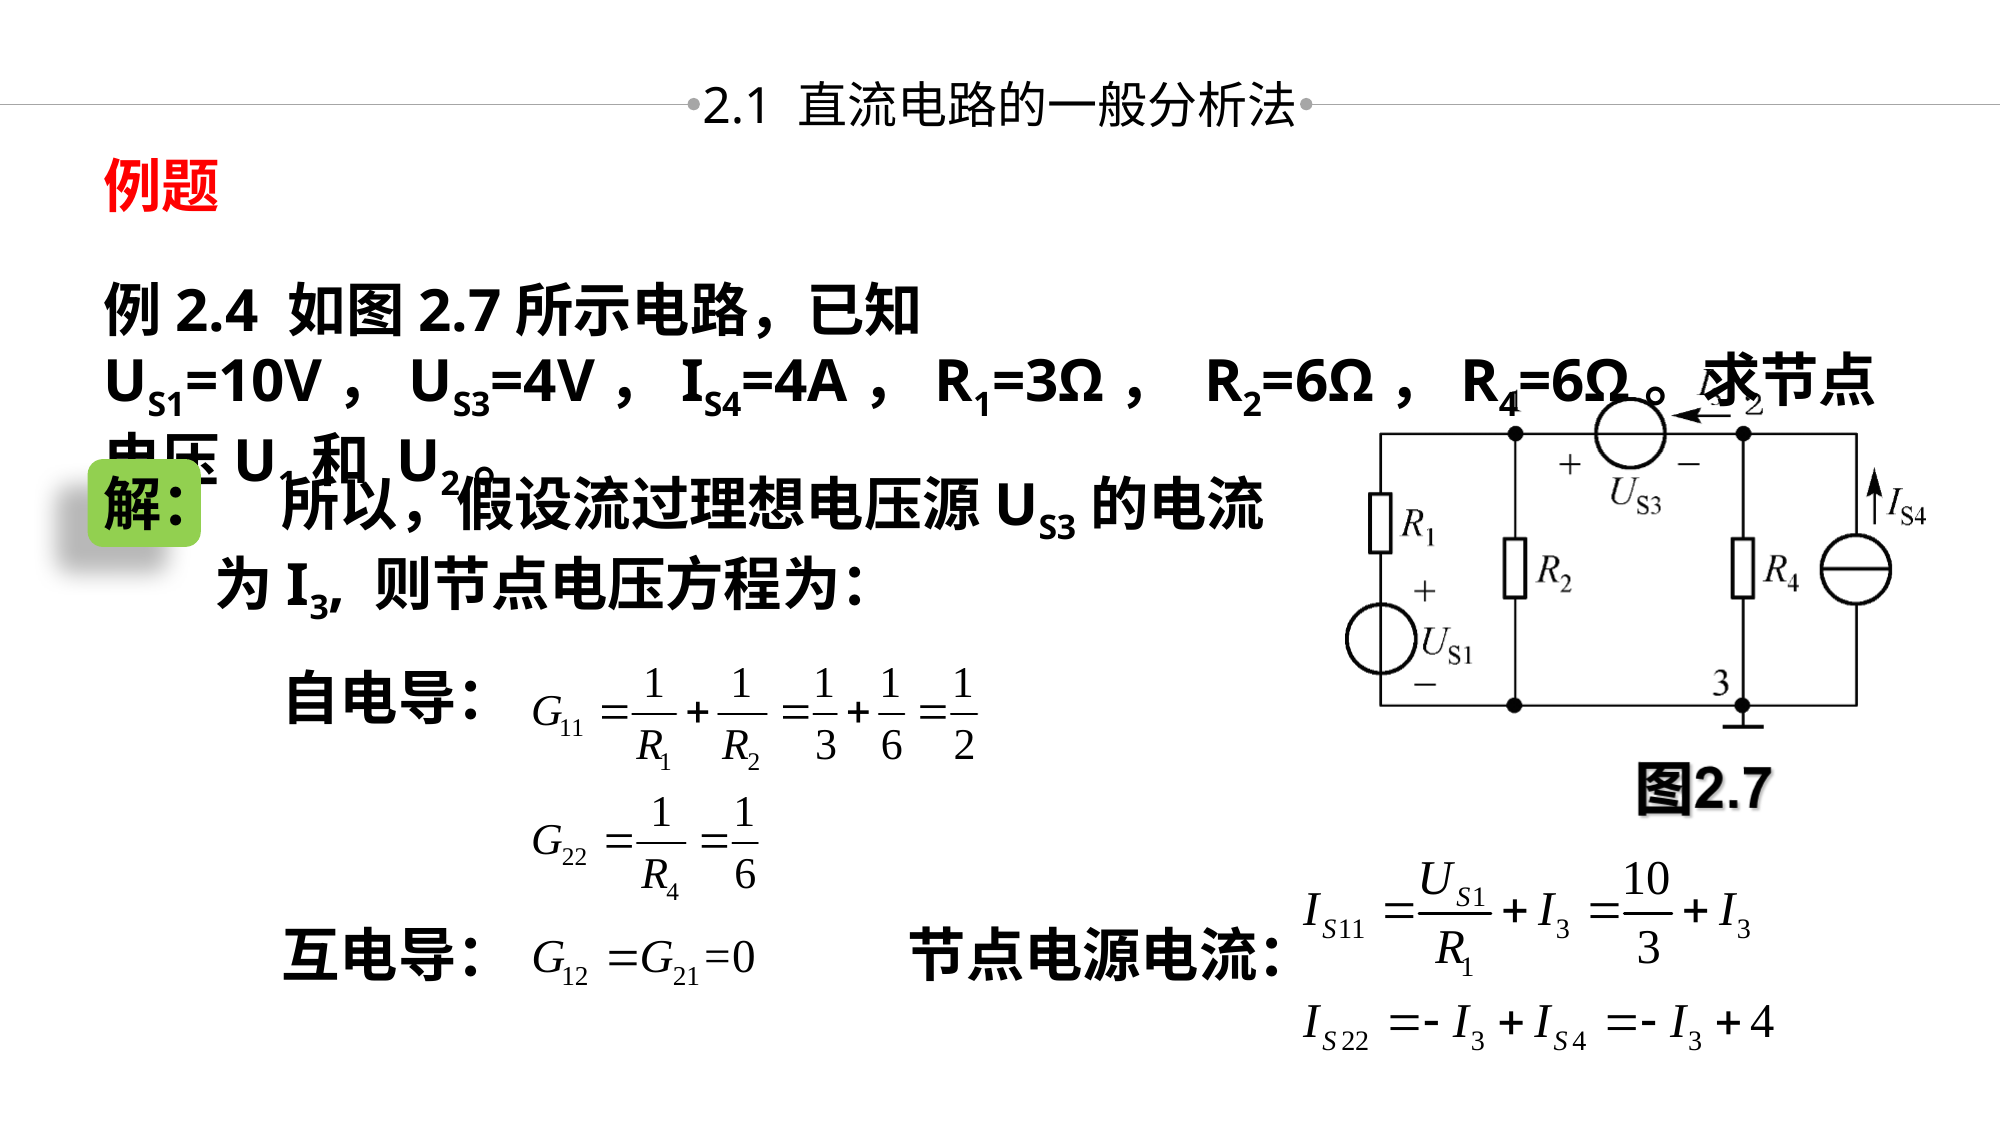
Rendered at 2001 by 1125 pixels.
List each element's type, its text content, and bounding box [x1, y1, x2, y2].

text_box 所以，假设流过理想电压源US3的电流为I3, 则节点电压方程为： [199, 459, 1288, 634]
text_box 例2.4 如图2.7所示电路，已知US1=10V，US3=4V，IS4=4A，R1=3Ω， R2=6Ω，R4=6Ω。求节点电压U1和 U2。 [88, 265, 1927, 510]
text_box 例题 [88, 142, 1167, 227]
text_box 节点电源电流： [826, 910, 1288, 996]
text_box 自电导： [199, 653, 525, 739]
text_box 互电导： [199, 910, 526, 996]
picture [1345, 369, 1926, 863]
text_box 2.1 直流电路的一般分析法 [687, 66, 1313, 141]
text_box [525, 653, 988, 911]
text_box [88, 460, 200, 546]
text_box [525, 925, 762, 997]
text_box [1294, 848, 1785, 1060]
